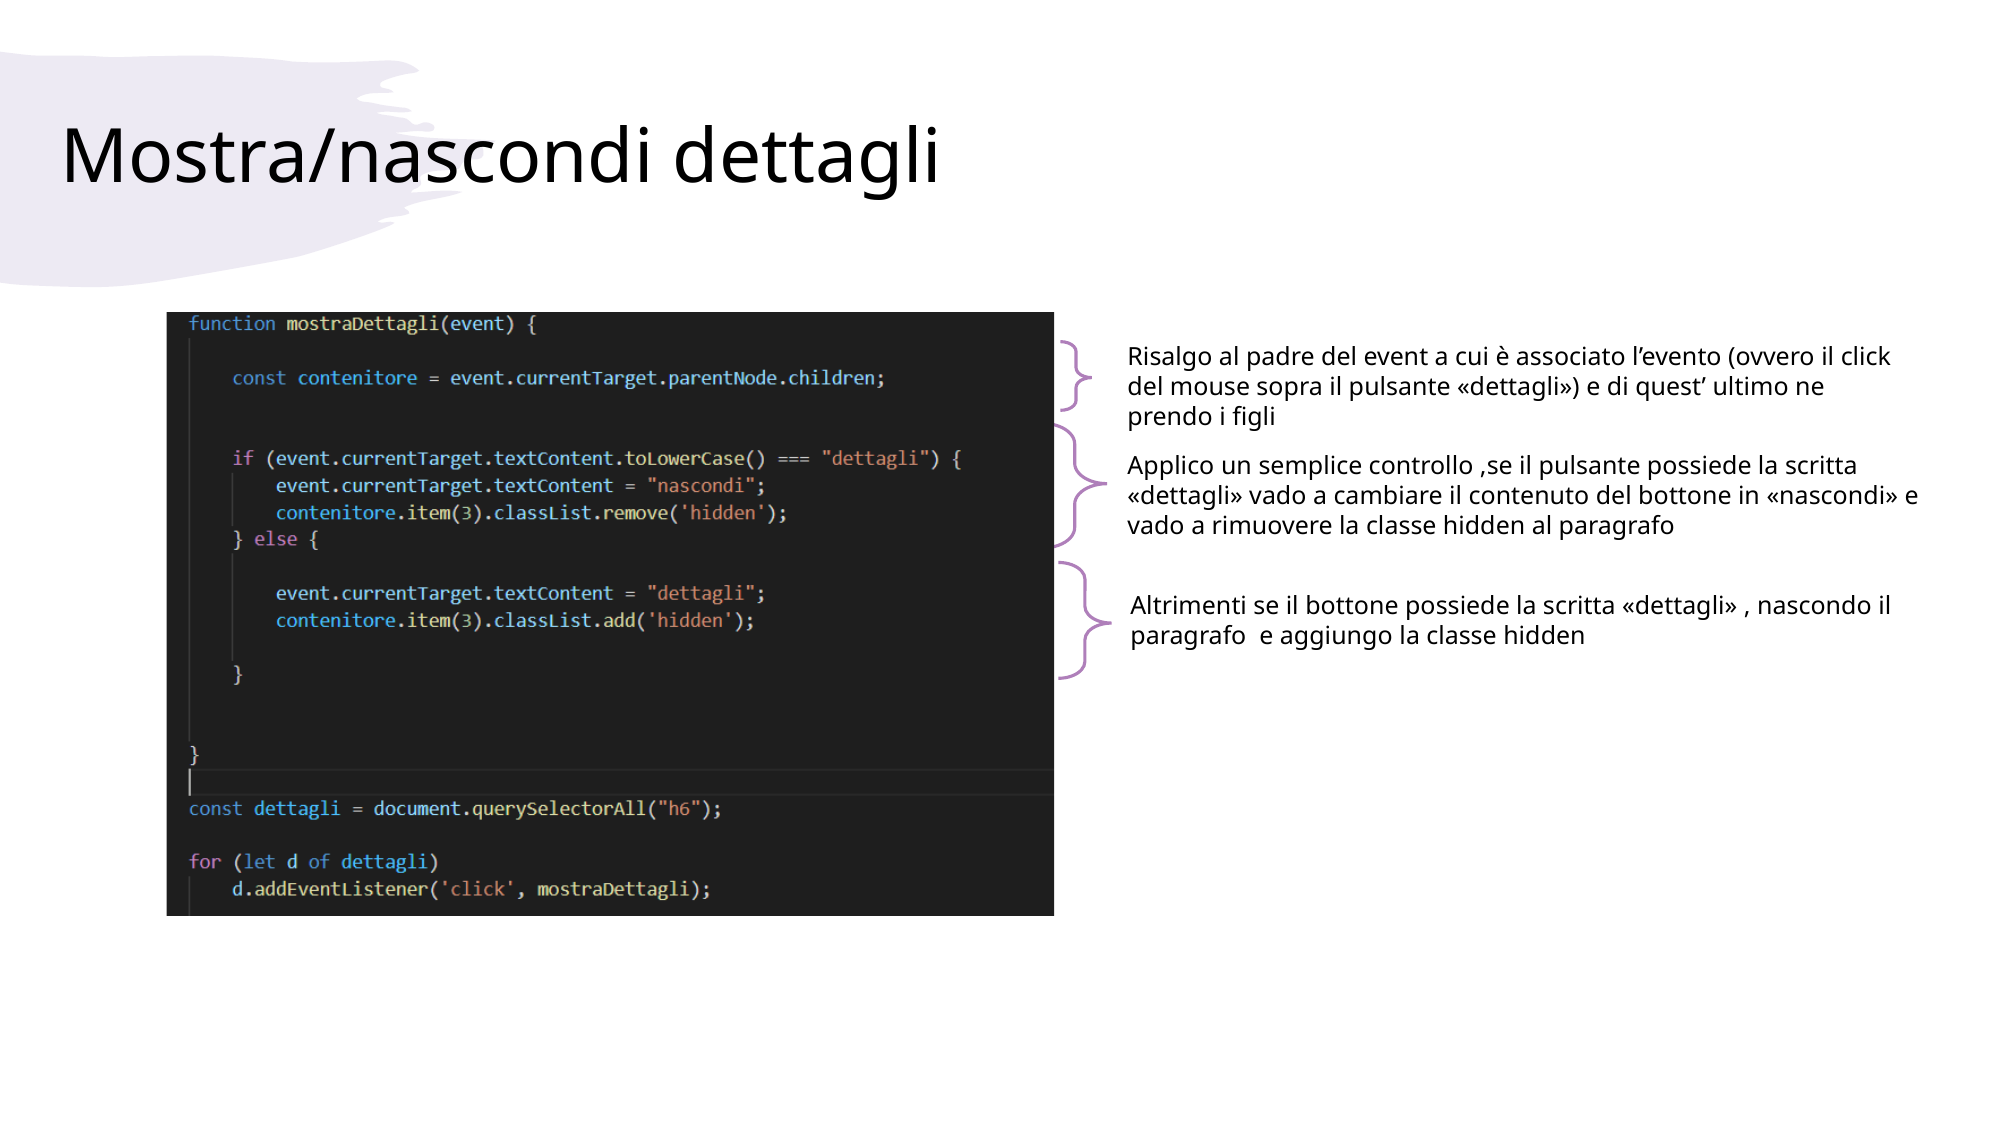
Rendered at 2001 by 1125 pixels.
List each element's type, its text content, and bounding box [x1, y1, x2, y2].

text_box Altrimenti se il bottone possiede la scritta «dettagli» , nascondo il paragrafo e aggiungo la classe hidden [1115, 582, 2000, 658]
text_box [1060, 340, 1092, 412]
title Mostra/nascondi dettagli [45, 100, 1158, 207]
text_box [1058, 560, 1112, 680]
text_box [1055, 423, 1108, 549]
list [166, 312, 1054, 916]
text_box Risalgo al padre del event a cui è associato l’evento (ovvero il click del mouse sopra il pulsante «dettagli») e di quest’ ultimo ne prendo i figli [1112, 333, 1924, 438]
text_box Applico un semplice controllo ,se il pulsante possiede la scritta «dettagli» vado a cambiare il contenuto del bottone in «nascondi» e vado a rimuovere la classe hidden al paragrafo [1112, 442, 1983, 547]
